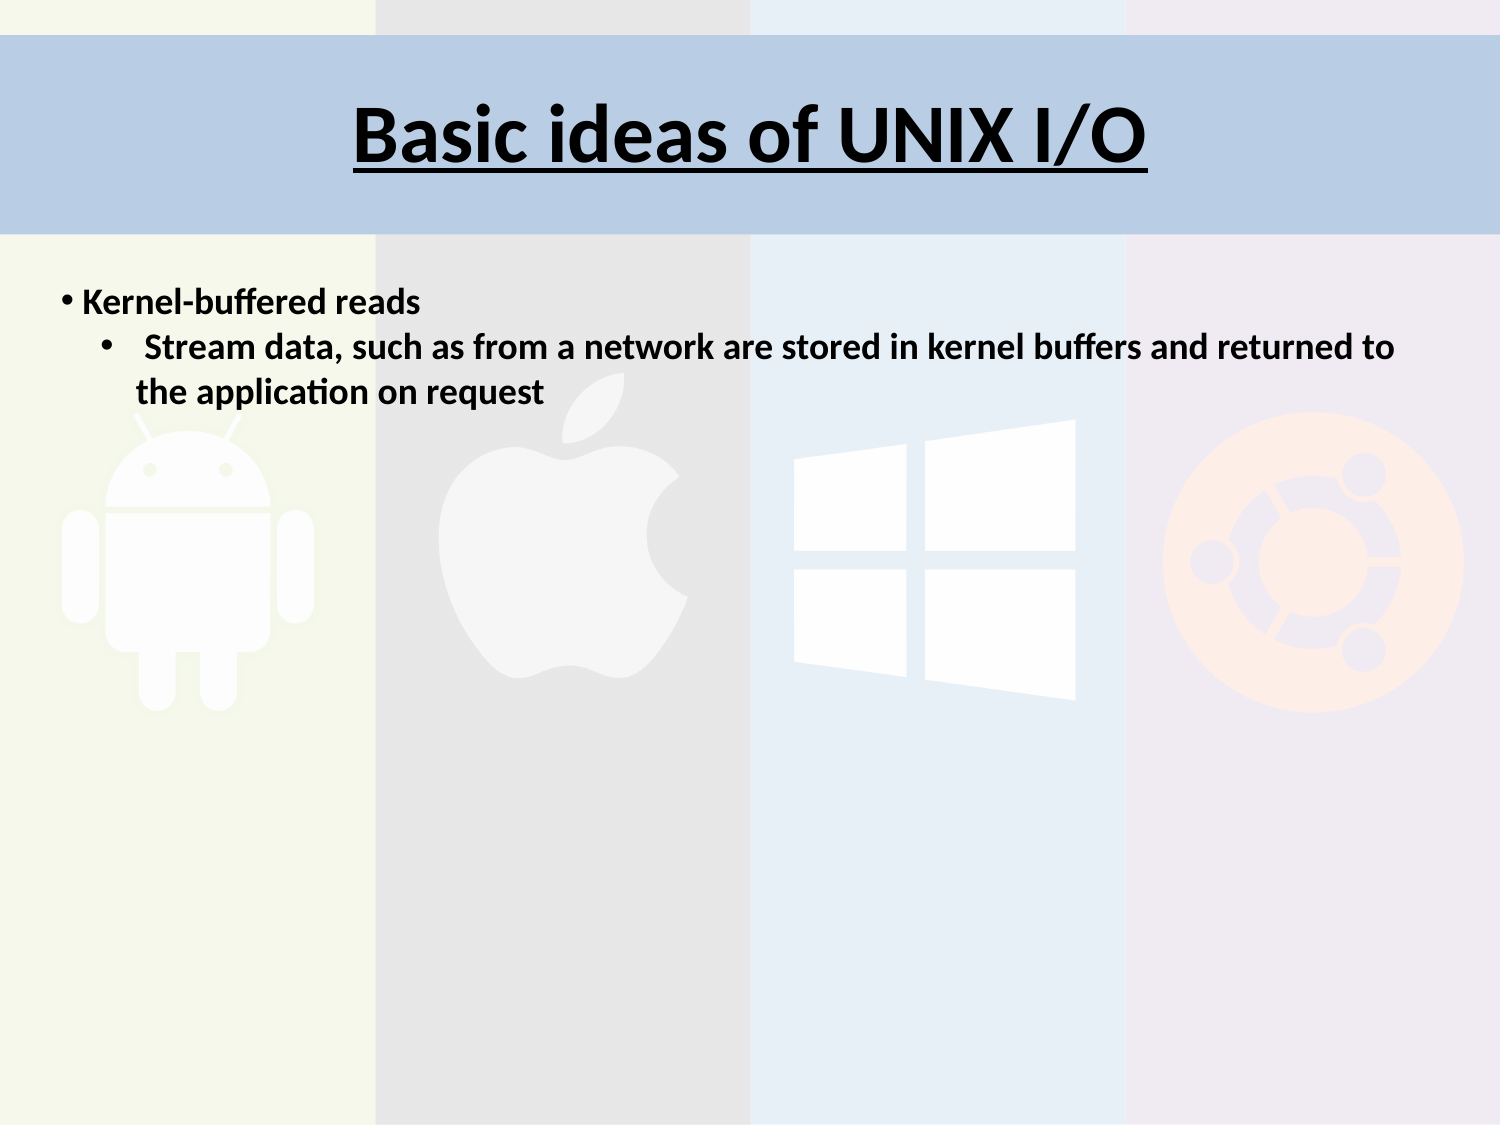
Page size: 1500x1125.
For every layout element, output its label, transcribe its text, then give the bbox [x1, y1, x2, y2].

text_box Kernel-buffered reads Stream data, such as from a network are stored in kernel buffers and returned to the application on request [46, 269, 1454, 420]
title Basic ideas of UNIX I/O [17, 58, 1483, 200]
text_box [0, 33, 1500, 236]
